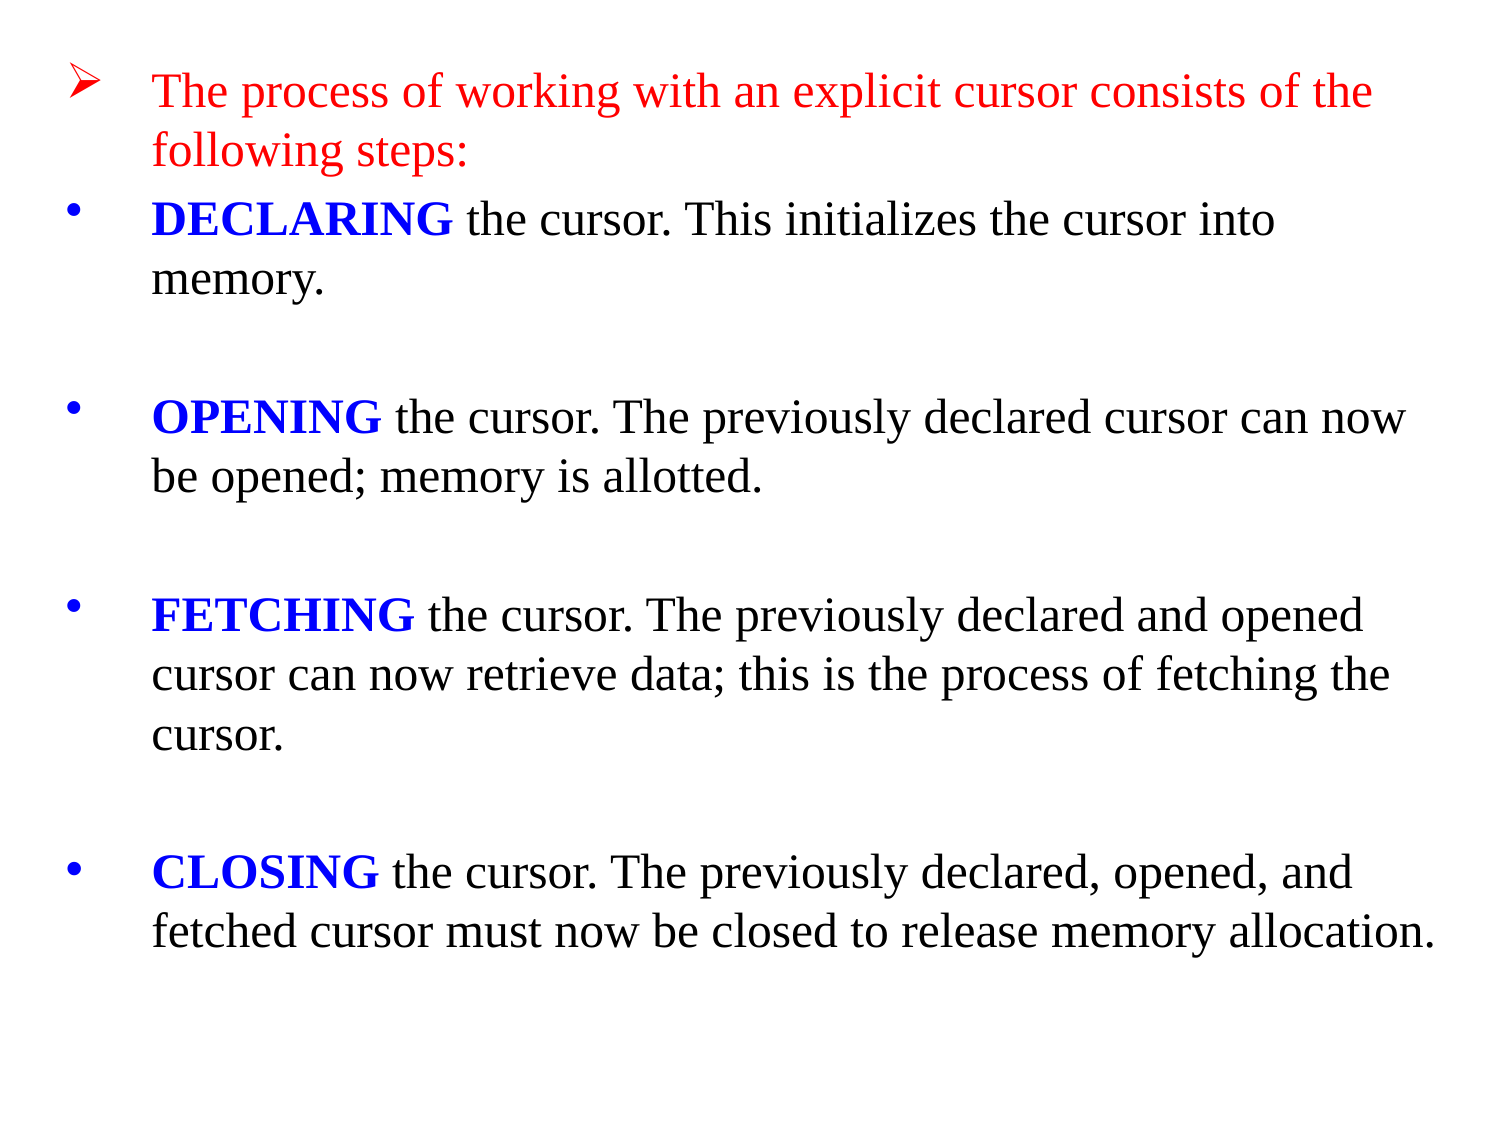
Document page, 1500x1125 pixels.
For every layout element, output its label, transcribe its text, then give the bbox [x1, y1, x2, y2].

subtitle The process of working with an explicit cursor consists of the following steps: DECLARING the cursor. This initializes the cursor into memory. OPENING the cursor. The previously declared cursor can now be opened; memory is allotted. FETCHING the cursor. The previously declared and opened cursor can now retrieve data; this is the process of fetching the cursor. CLOSING the cursor. The previously declared, opened, and fetched cursor must now be closed to release memory allocation. [24, 50, 1463, 1000]
